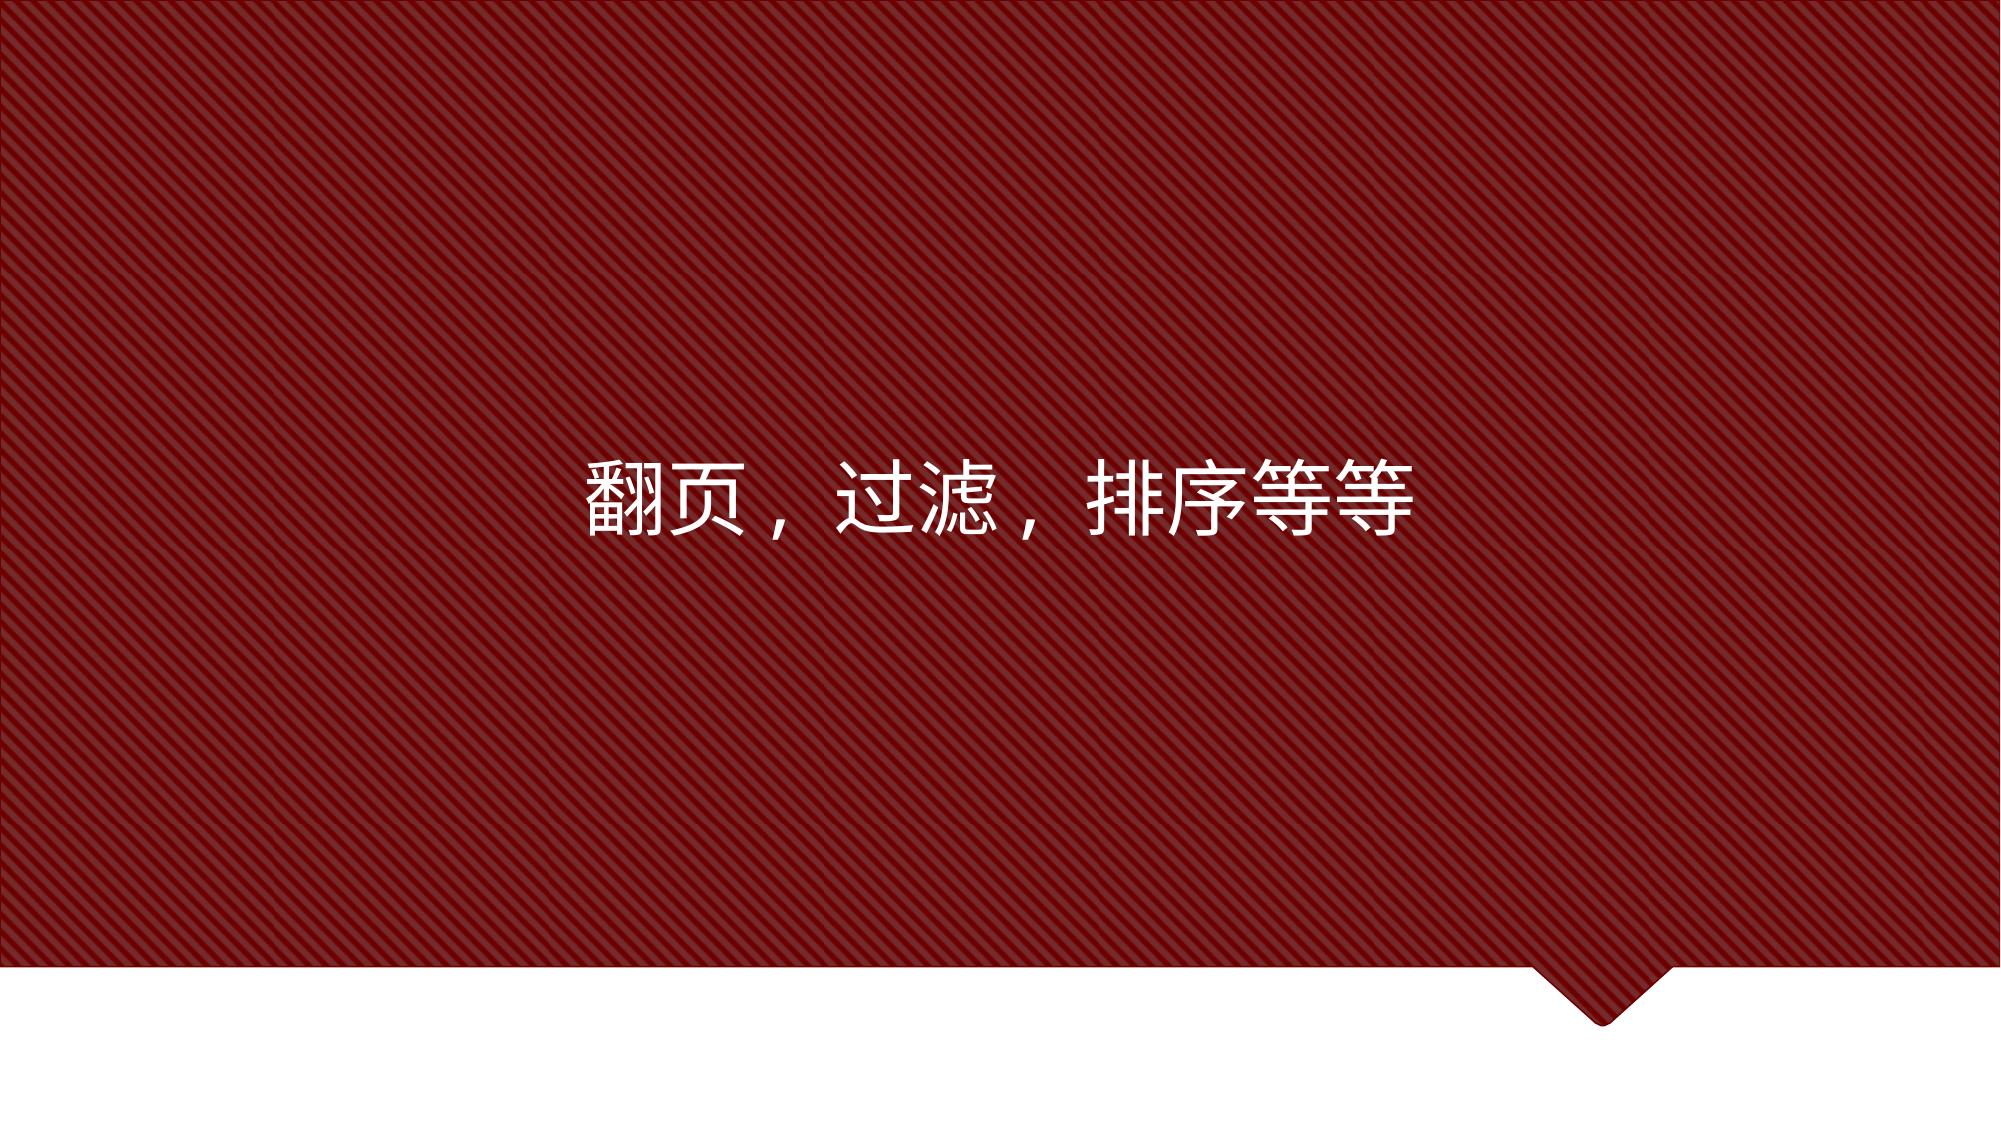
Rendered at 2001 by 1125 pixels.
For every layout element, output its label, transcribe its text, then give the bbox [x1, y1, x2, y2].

title 翻页, 过滤, 排序等等 [74, 74, 1926, 919]
